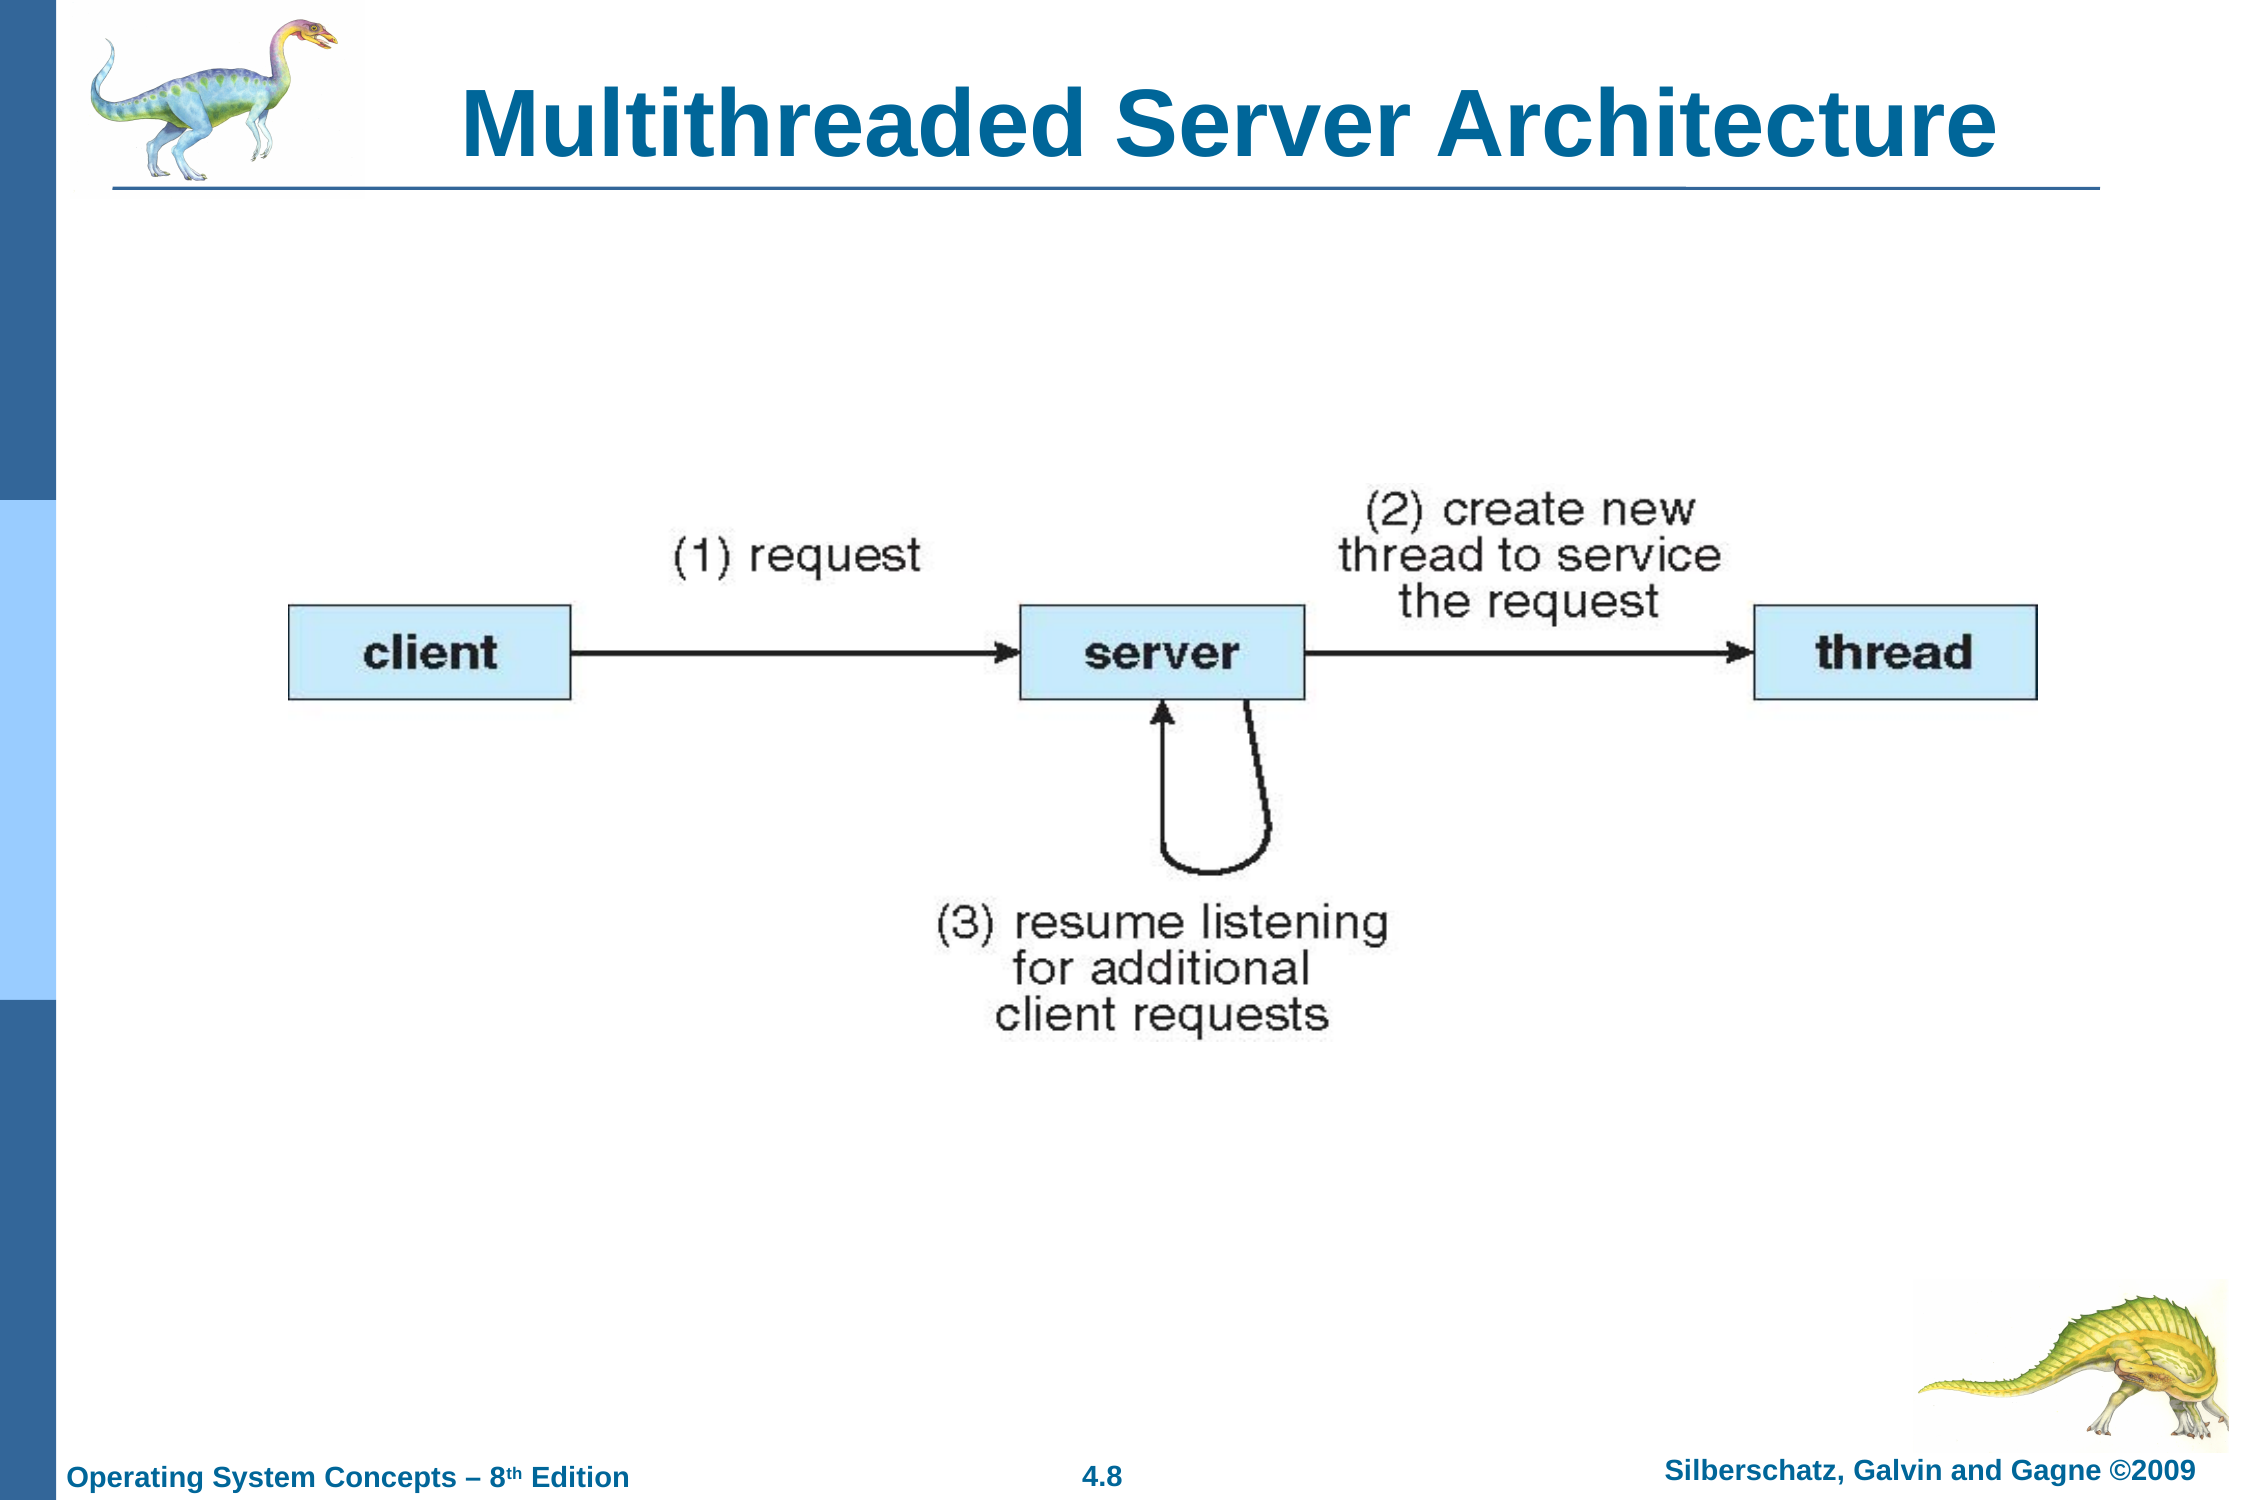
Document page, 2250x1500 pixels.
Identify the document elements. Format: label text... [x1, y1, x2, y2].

picture [1913, 1279, 2229, 1453]
picture [288, 482, 2039, 1042]
title Multithreaded Server Architecture [217, 60, 2244, 187]
picture [70, 0, 365, 199]
